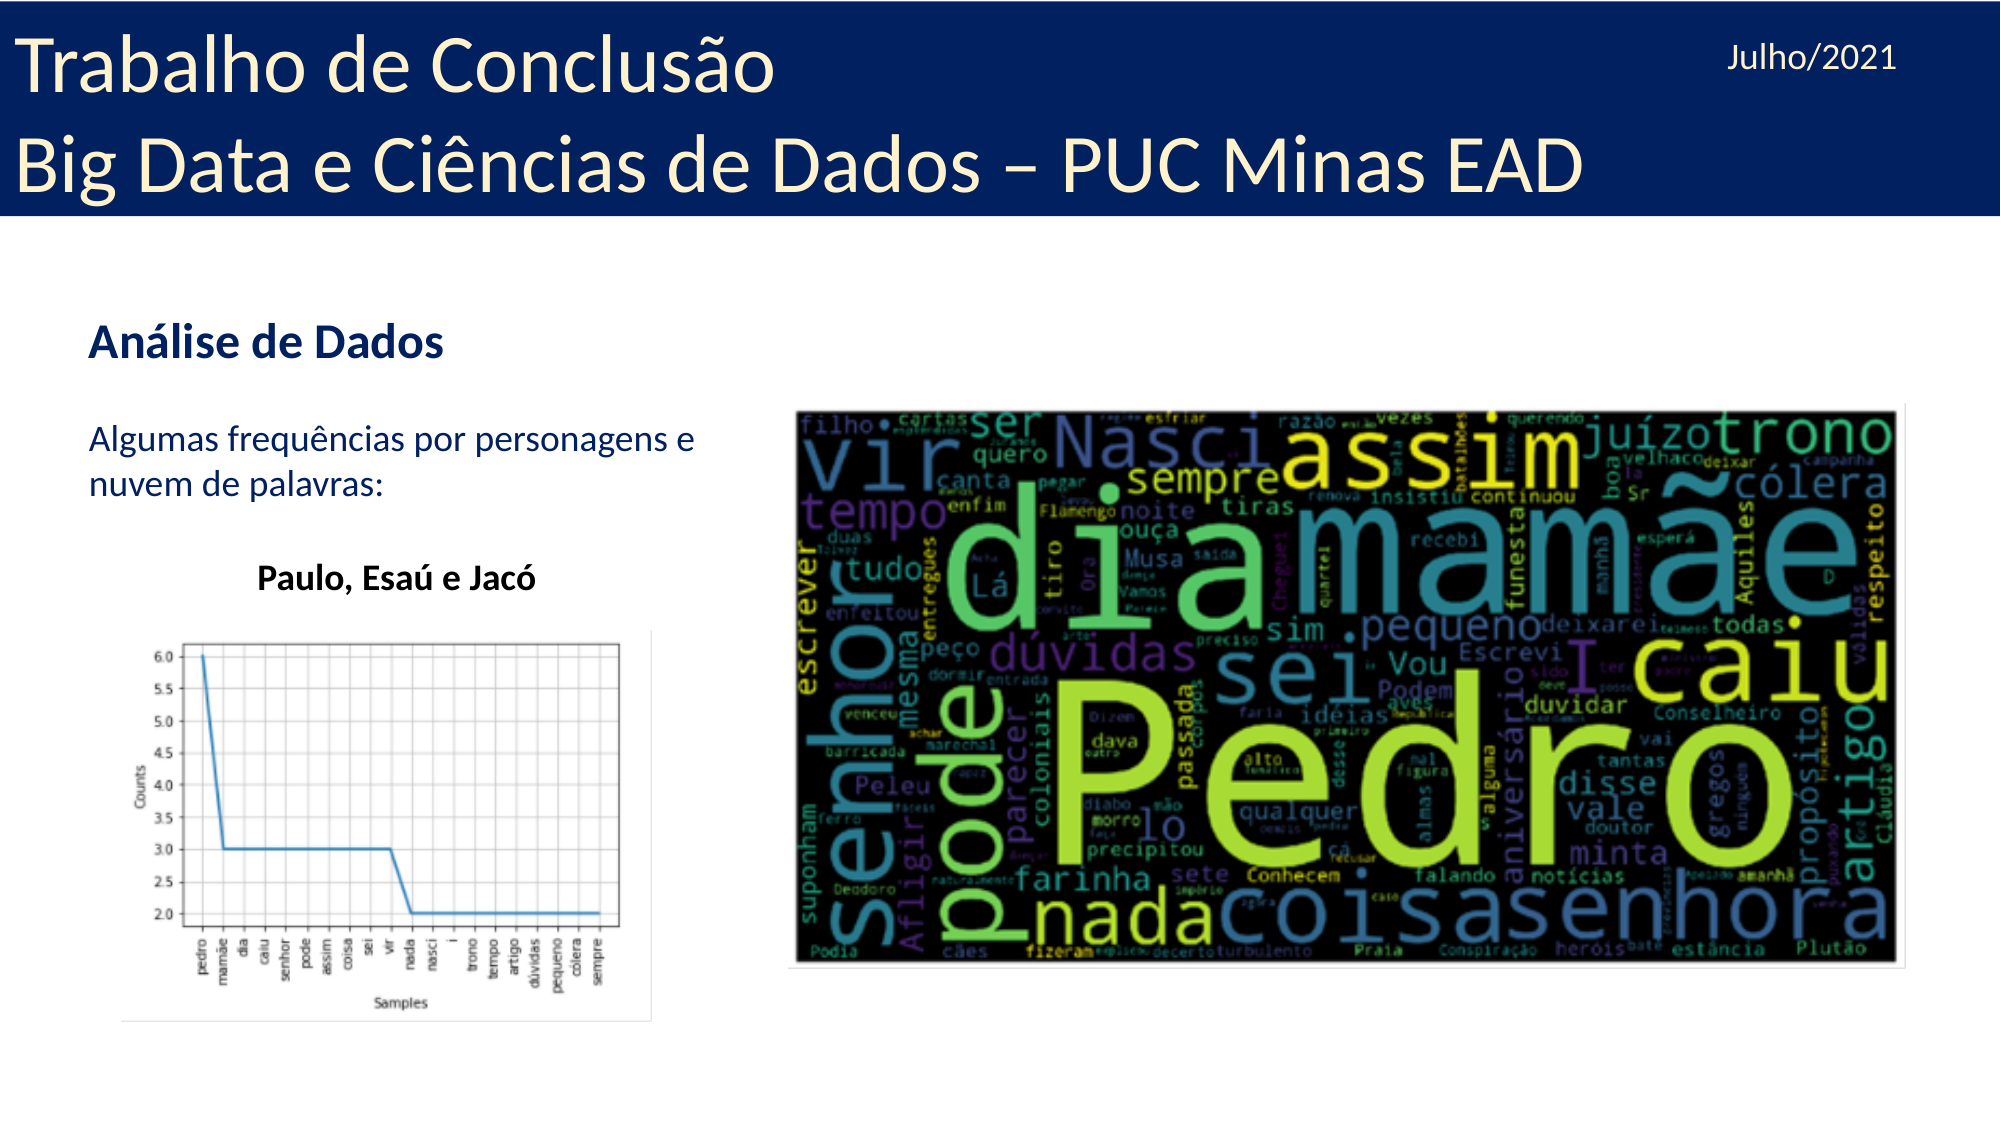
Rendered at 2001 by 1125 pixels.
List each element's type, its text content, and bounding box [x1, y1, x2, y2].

text_box Julho/2021 [1712, 24, 1990, 85]
picture [788, 403, 1908, 971]
picture [120, 630, 653, 1023]
text_box Paulo, Esaú e Jacó [242, 545, 575, 606]
text_box Análise de Dados Algumas frequências por personagens e nuvem de palavras: [74, 301, 783, 557]
text_box Trabalho de Conclusão Big Data e Ciências de Dados – PUC Minas EAD [0, 1, 2000, 217]
